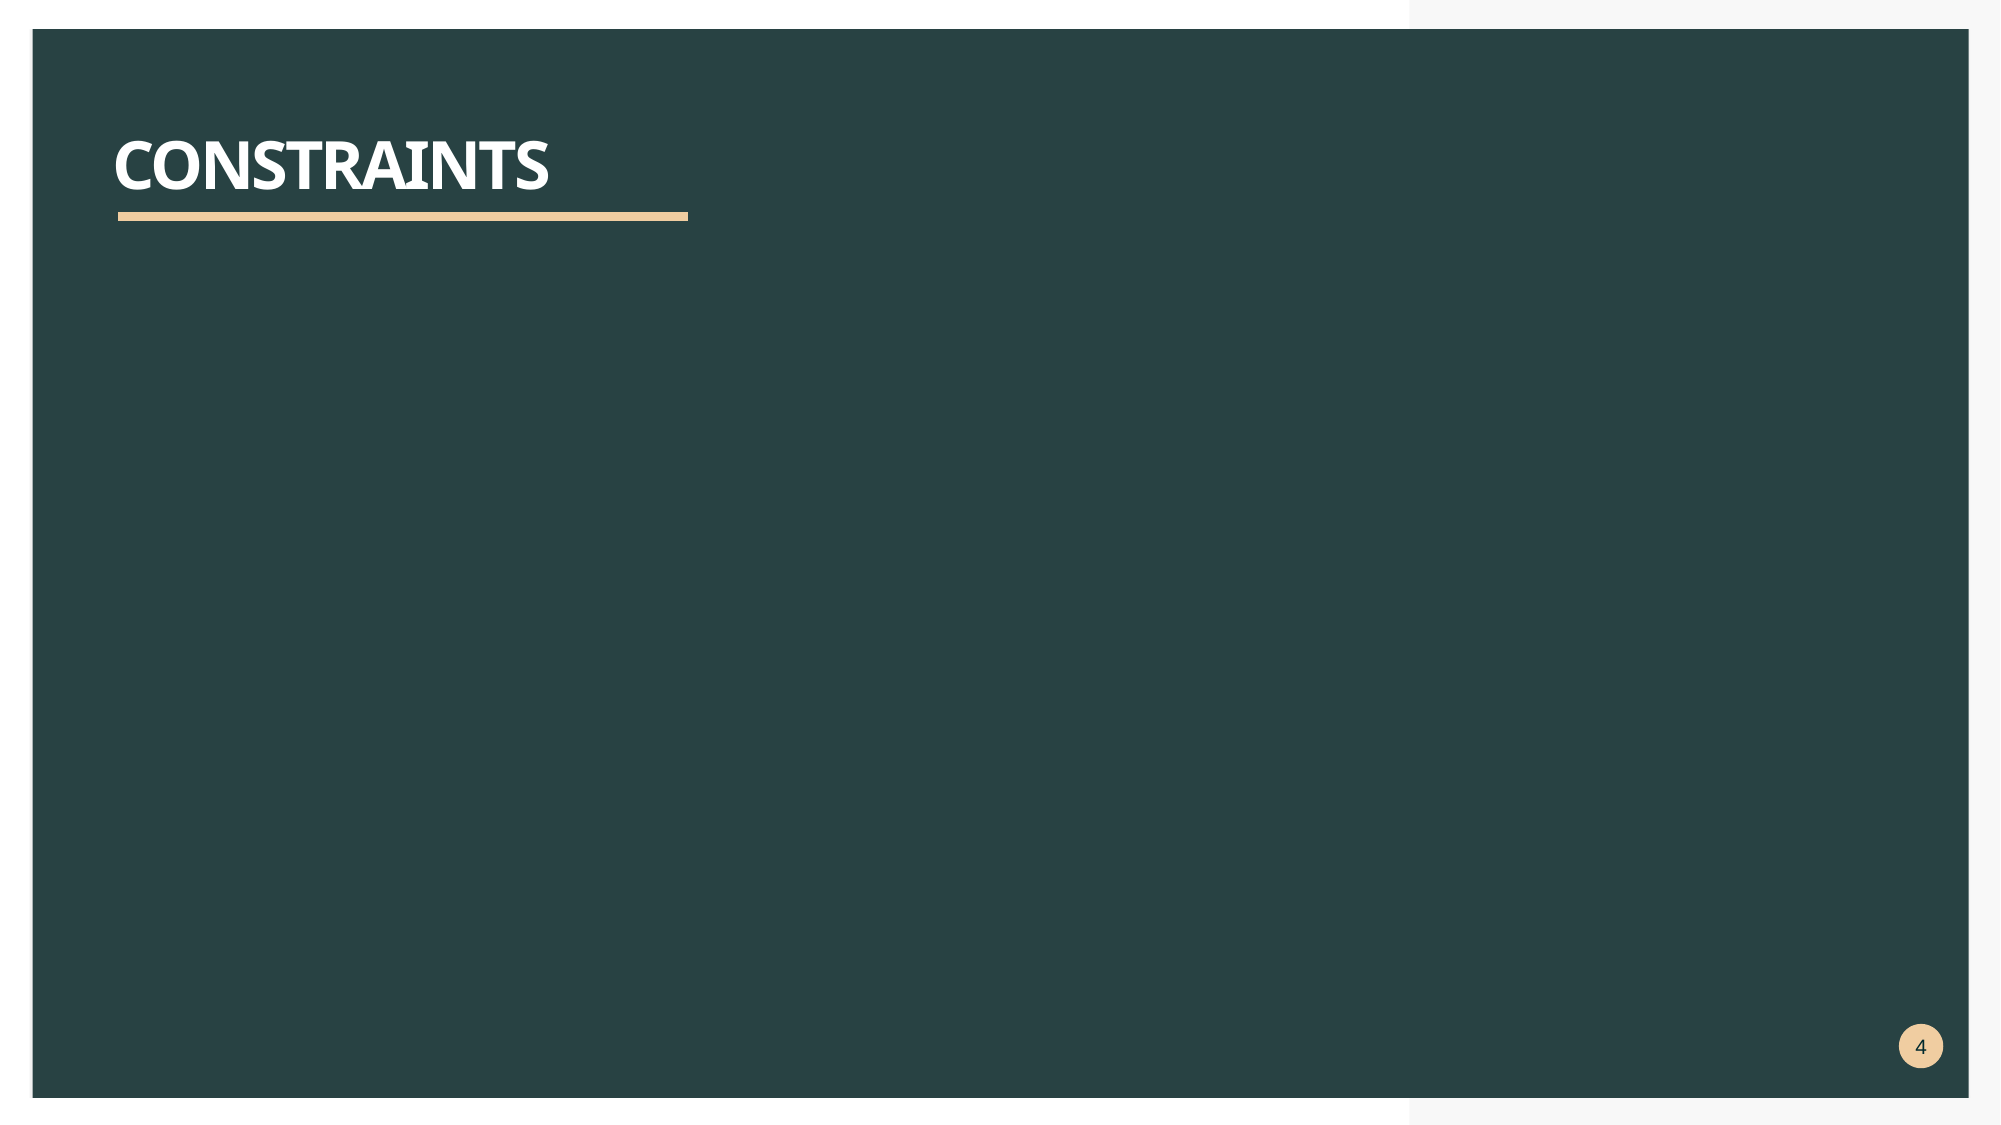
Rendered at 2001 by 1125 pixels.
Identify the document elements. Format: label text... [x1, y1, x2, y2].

slide_number 4 [1898, 1023, 1944, 1069]
title CONSTRAINTS [112, 132, 1353, 194]
text_box [32, 28, 1970, 1099]
